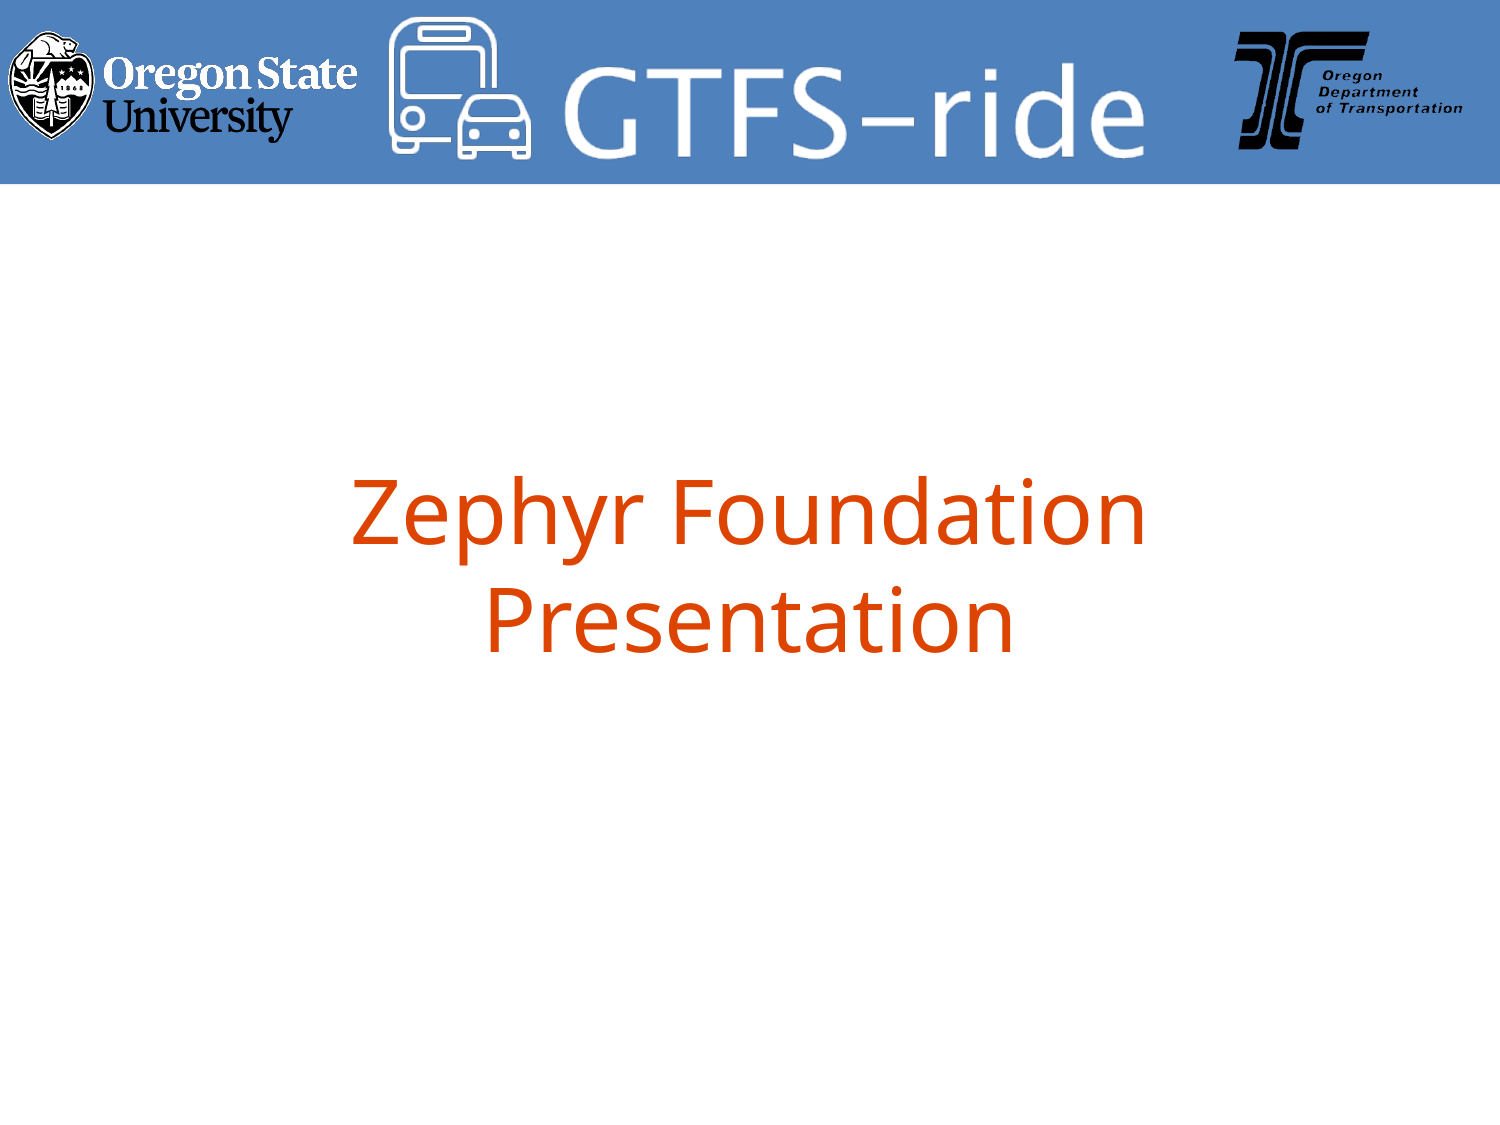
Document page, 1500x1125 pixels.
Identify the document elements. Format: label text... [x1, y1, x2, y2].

picture [8, 31, 357, 143]
title Zephyr Foundation Presentation [112, 490, 1388, 635]
picture [373, 8, 1159, 173]
picture [1188, 0, 1472, 181]
